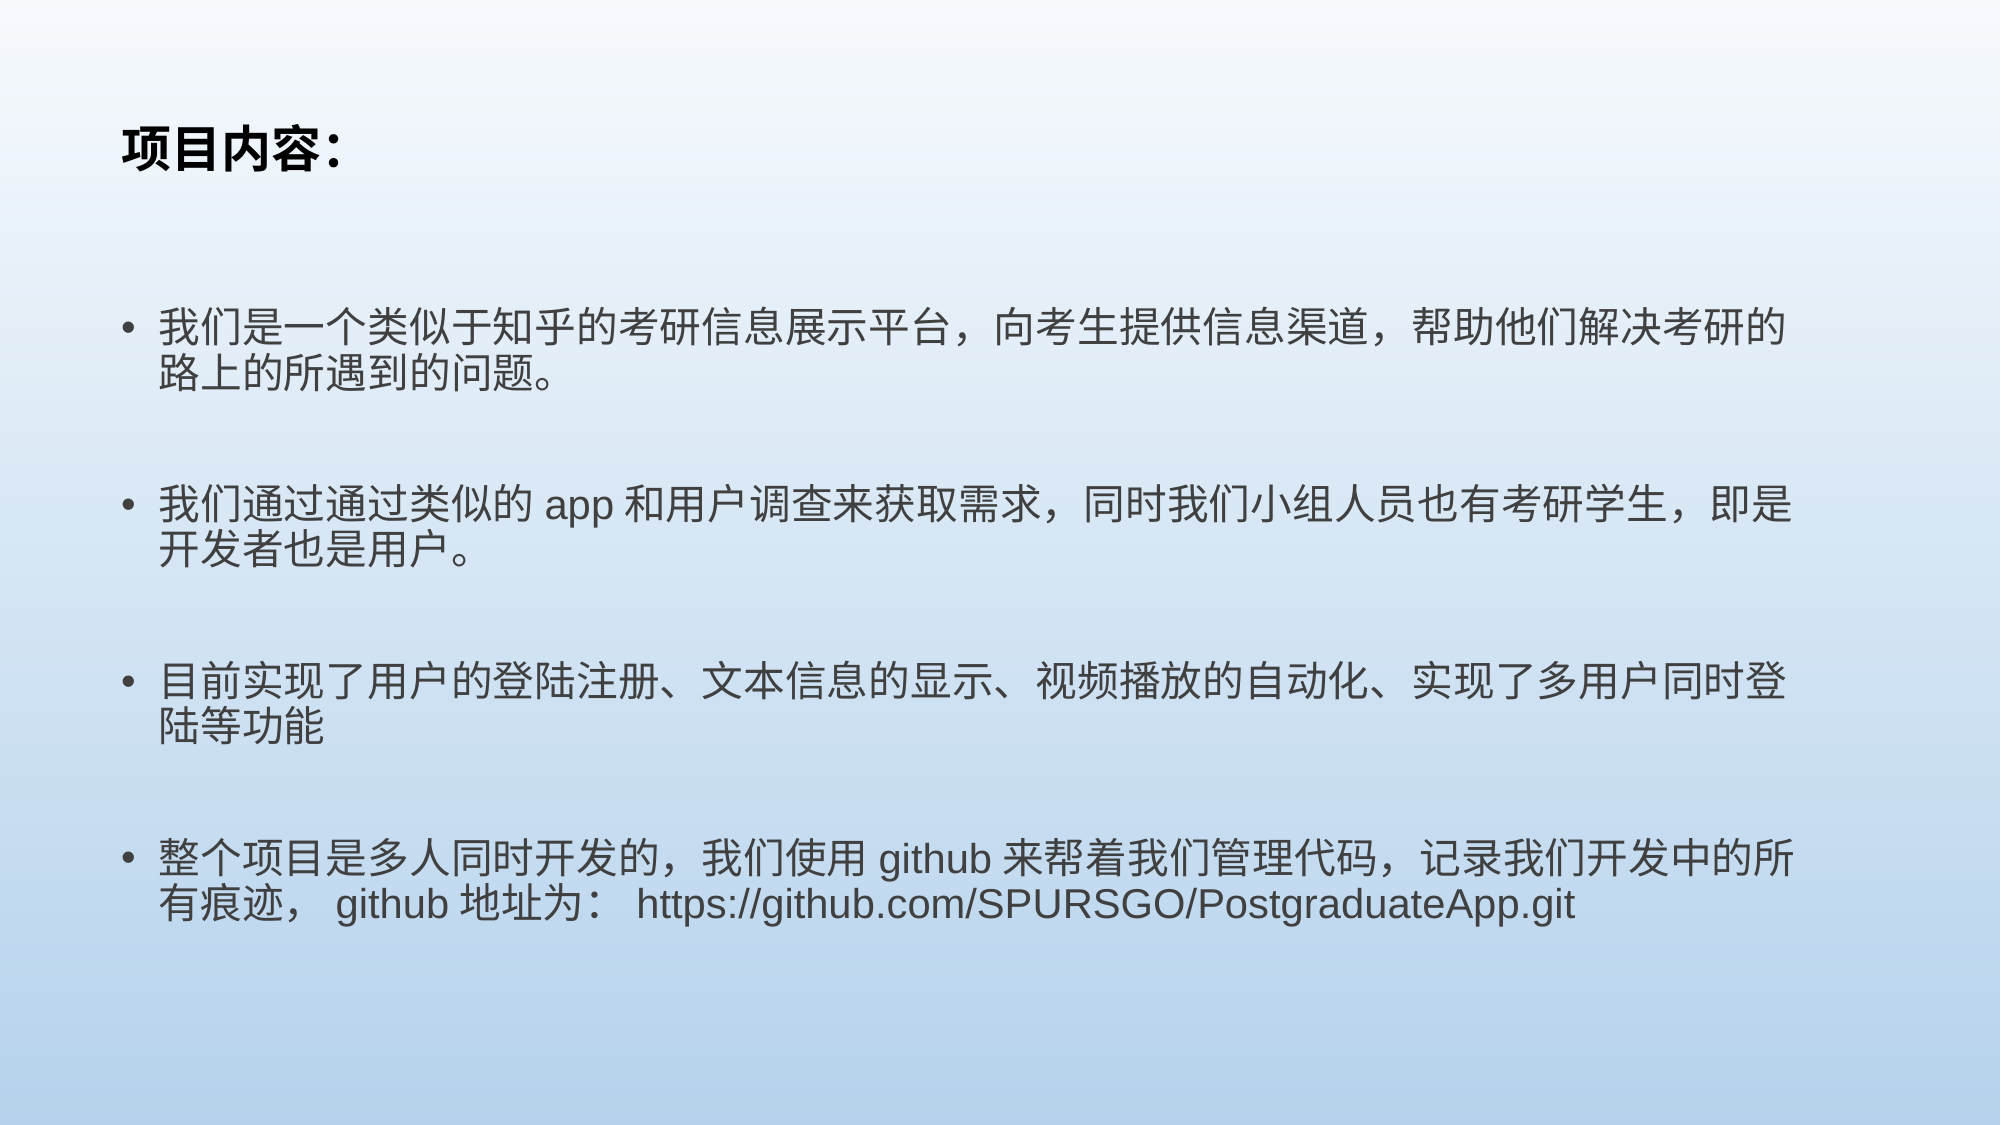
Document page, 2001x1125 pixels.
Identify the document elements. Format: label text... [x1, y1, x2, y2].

title 项目内容： [106, 42, 1832, 260]
list 我们是一个类似于知乎的考研信息展示平台，向考生提供信息渠道，帮助他们解决考研的路上的所遇到的问题。 我们通过通过类似的app和用户调查来获取需求，同时我们小组人员也有考研学生，即是开发者也是用户。 目前实现了用户的登陆注册、文本信息的显示、视频播放的自动化、实现了多用户同时登陆等功能 整个项目是多人同时开发的，我们使用github来帮着我们管理代码，记录我们开发中的所有痕迹，github地址为：https://github.com/SPURSGO/PostgraduateApp.git [106, 299, 1832, 1014]
